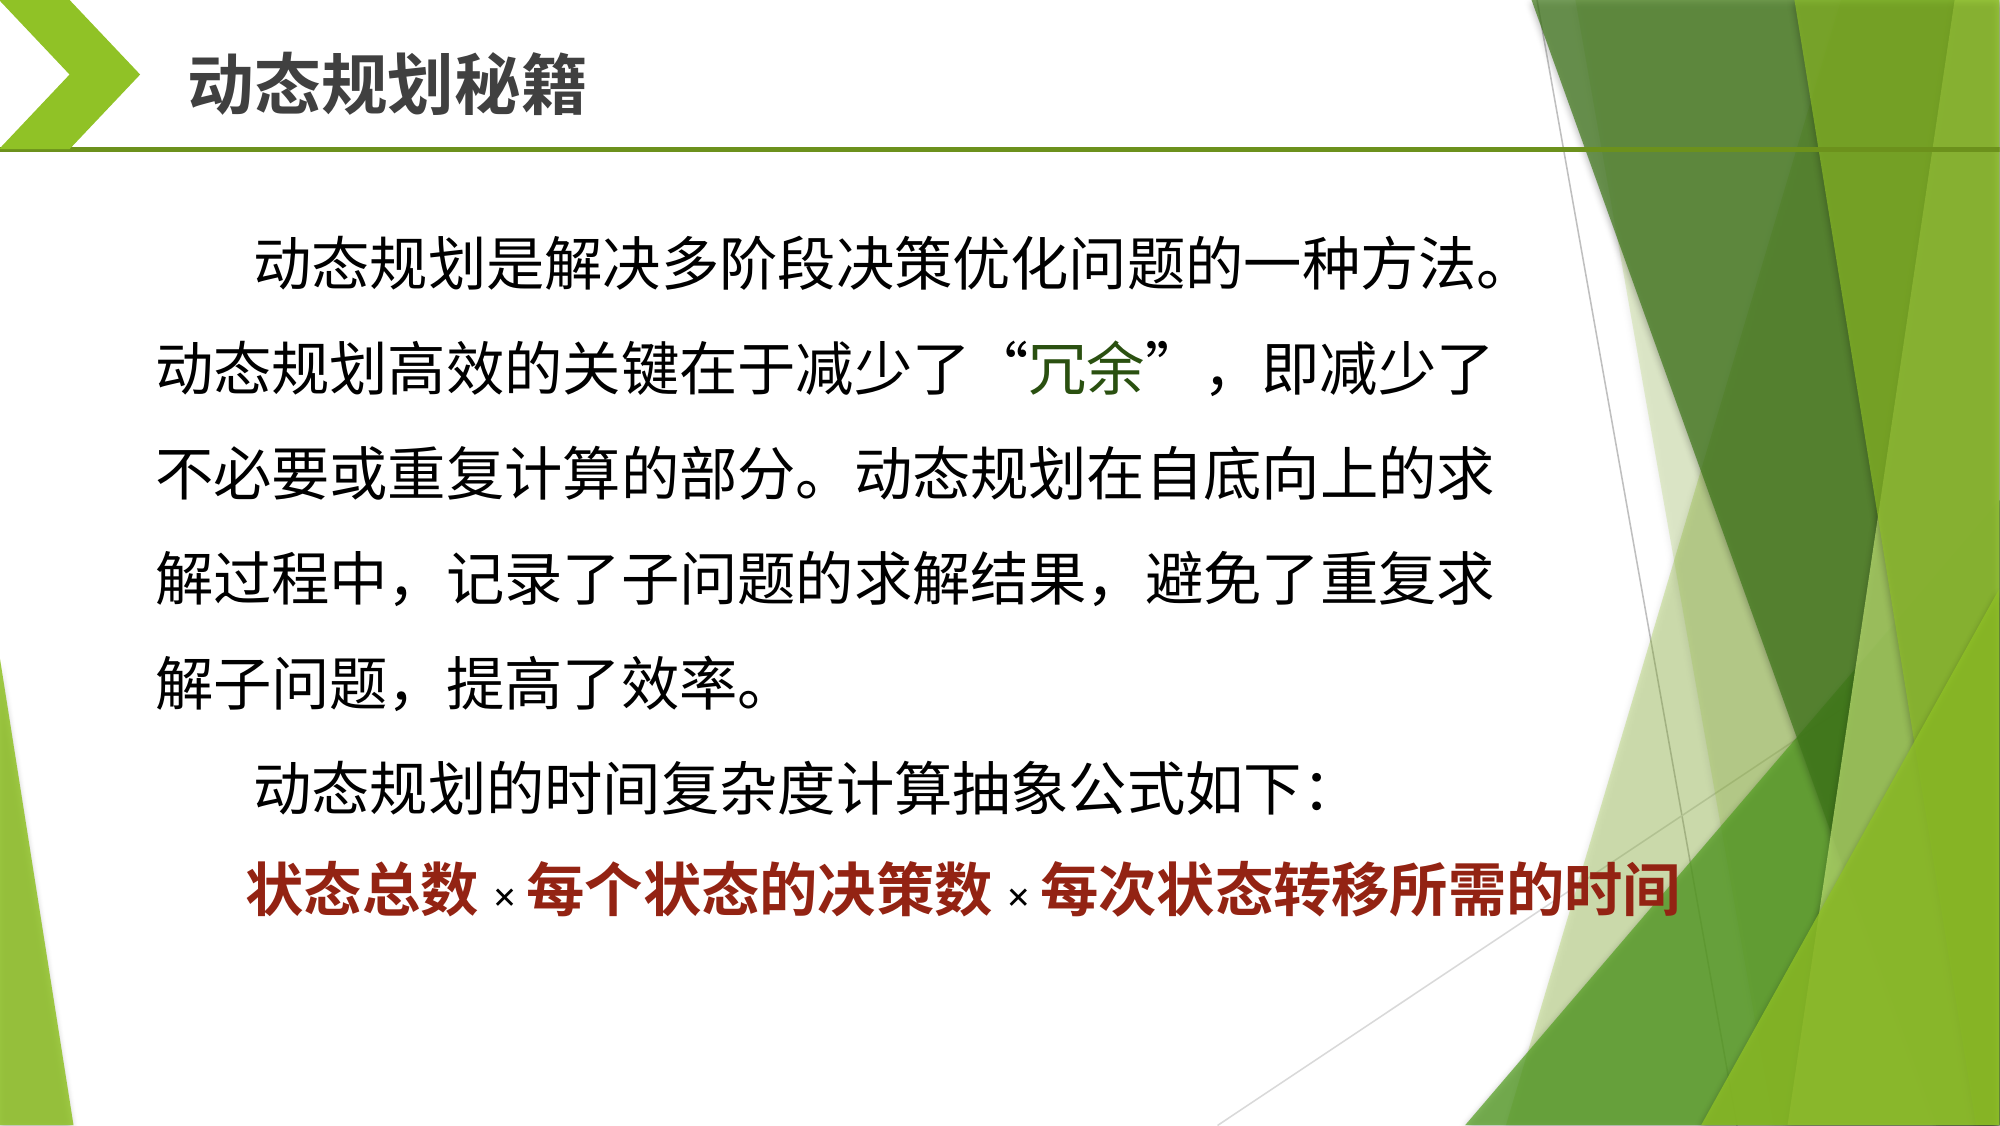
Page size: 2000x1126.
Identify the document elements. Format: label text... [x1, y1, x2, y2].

text_box [0, 0, 142, 148]
text_box 状态总数×每个状态的决策数×每次状态转移所需的时间 [132, 810, 1775, 931]
text_box 动态规划秘籍 [173, 35, 823, 131]
text_box 动态规划是解决多阶段决策优化问题的一种方法。动态规划高效的关键在于减少了“冗余”，即减少了不必要或重复计算的部分。动态规划在自底向上的求解过程中，记录了子问题的求解结果，避免了重复求解子问题，提高了效率。 动态规划的时间复杂度计算抽象公式如下： [140, 184, 1559, 810]
